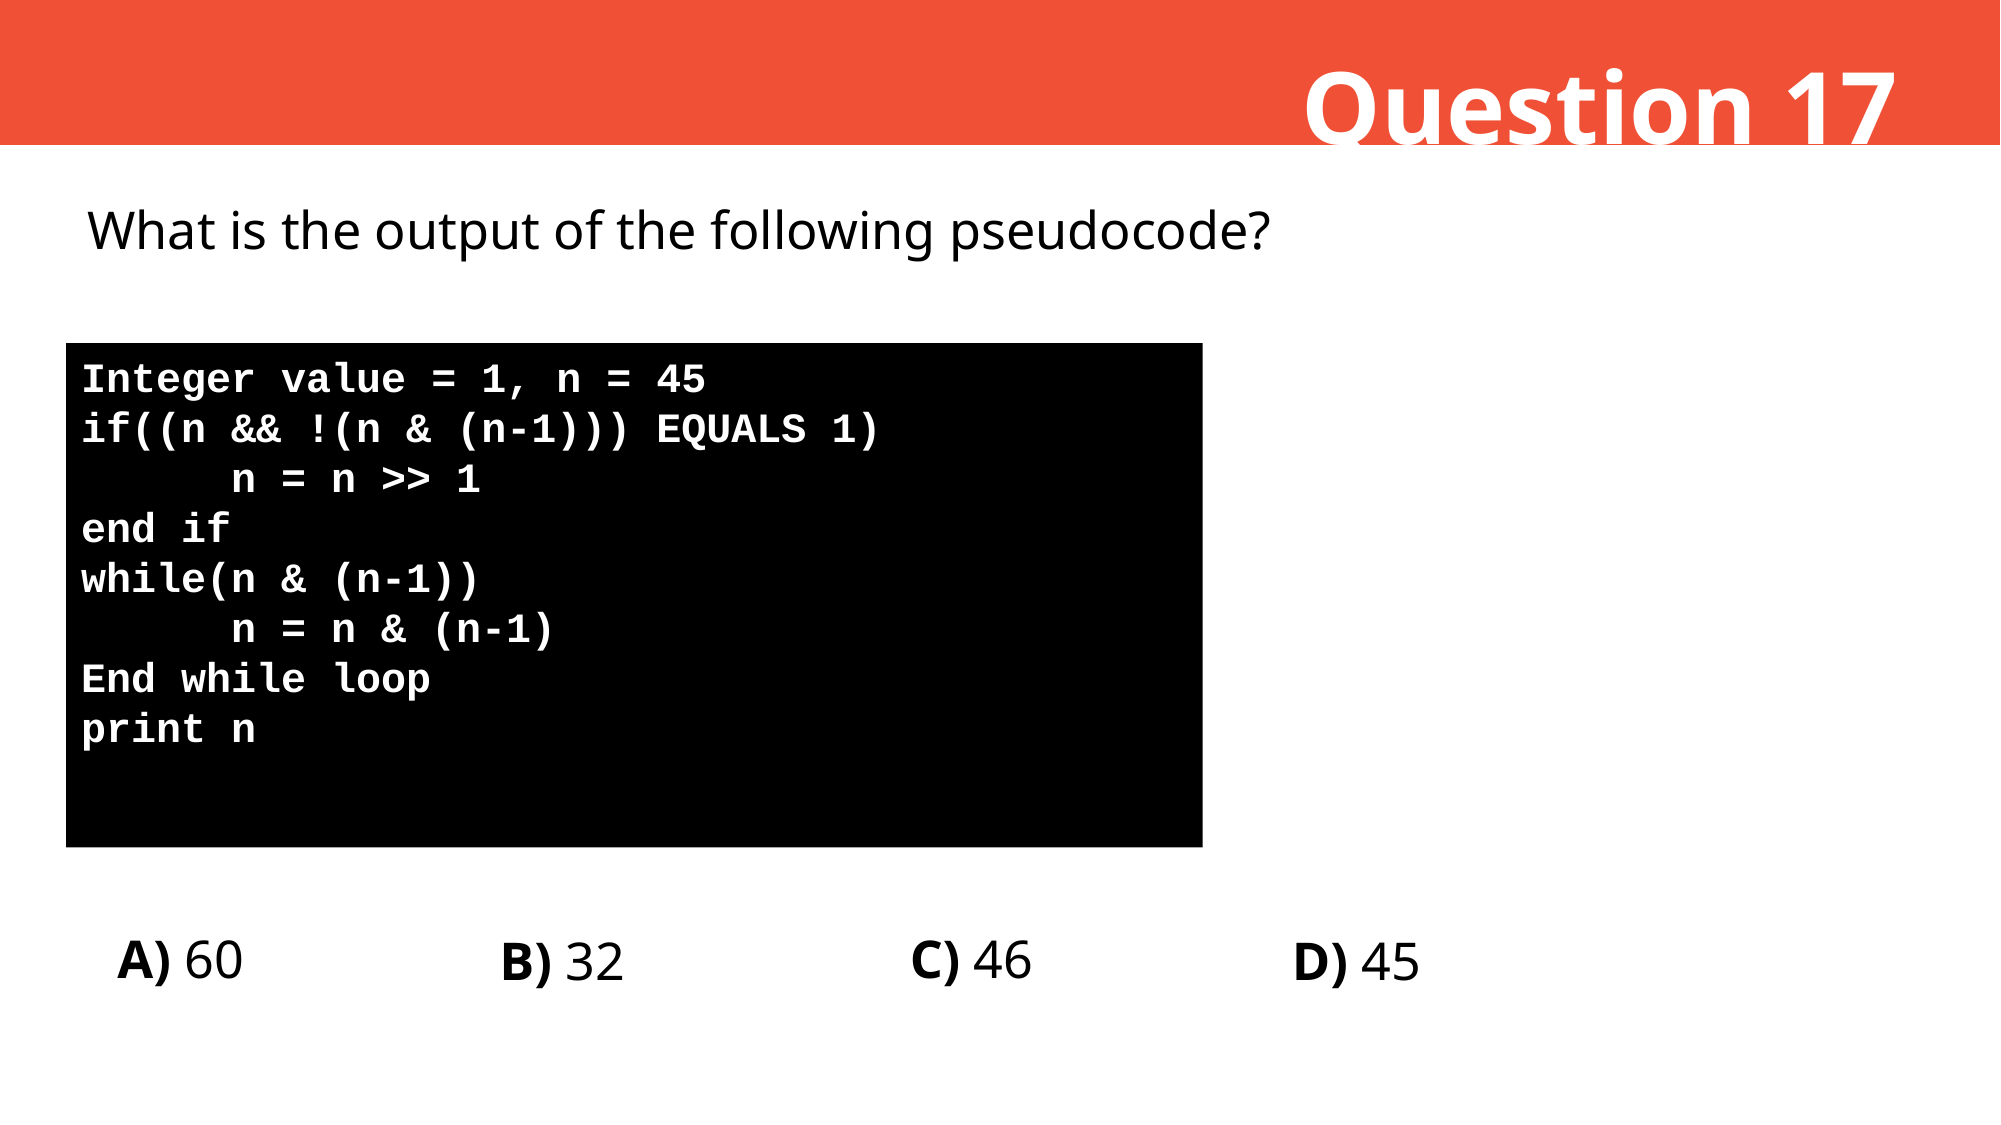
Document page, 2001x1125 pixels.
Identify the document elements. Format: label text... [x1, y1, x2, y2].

text_box Integer value = 1, n = 45 if((n && !(n & (n-1))) EQUALS 1) n = n >> 1 end if while(n & (n-1)) n = n & (n-1) End while loop print n [66, 343, 1203, 848]
text_box [0, 0, 2000, 145]
text_box C) 46 [894, 887, 1277, 997]
text_box Question 17 [638, 37, 1914, 173]
text_box What is the output of the following pseudocode? [72, 189, 1869, 267]
text_box B) 32 [484, 889, 867, 999]
text_box D) 45 [1276, 889, 1494, 999]
text_box A) 60 [102, 887, 485, 997]
